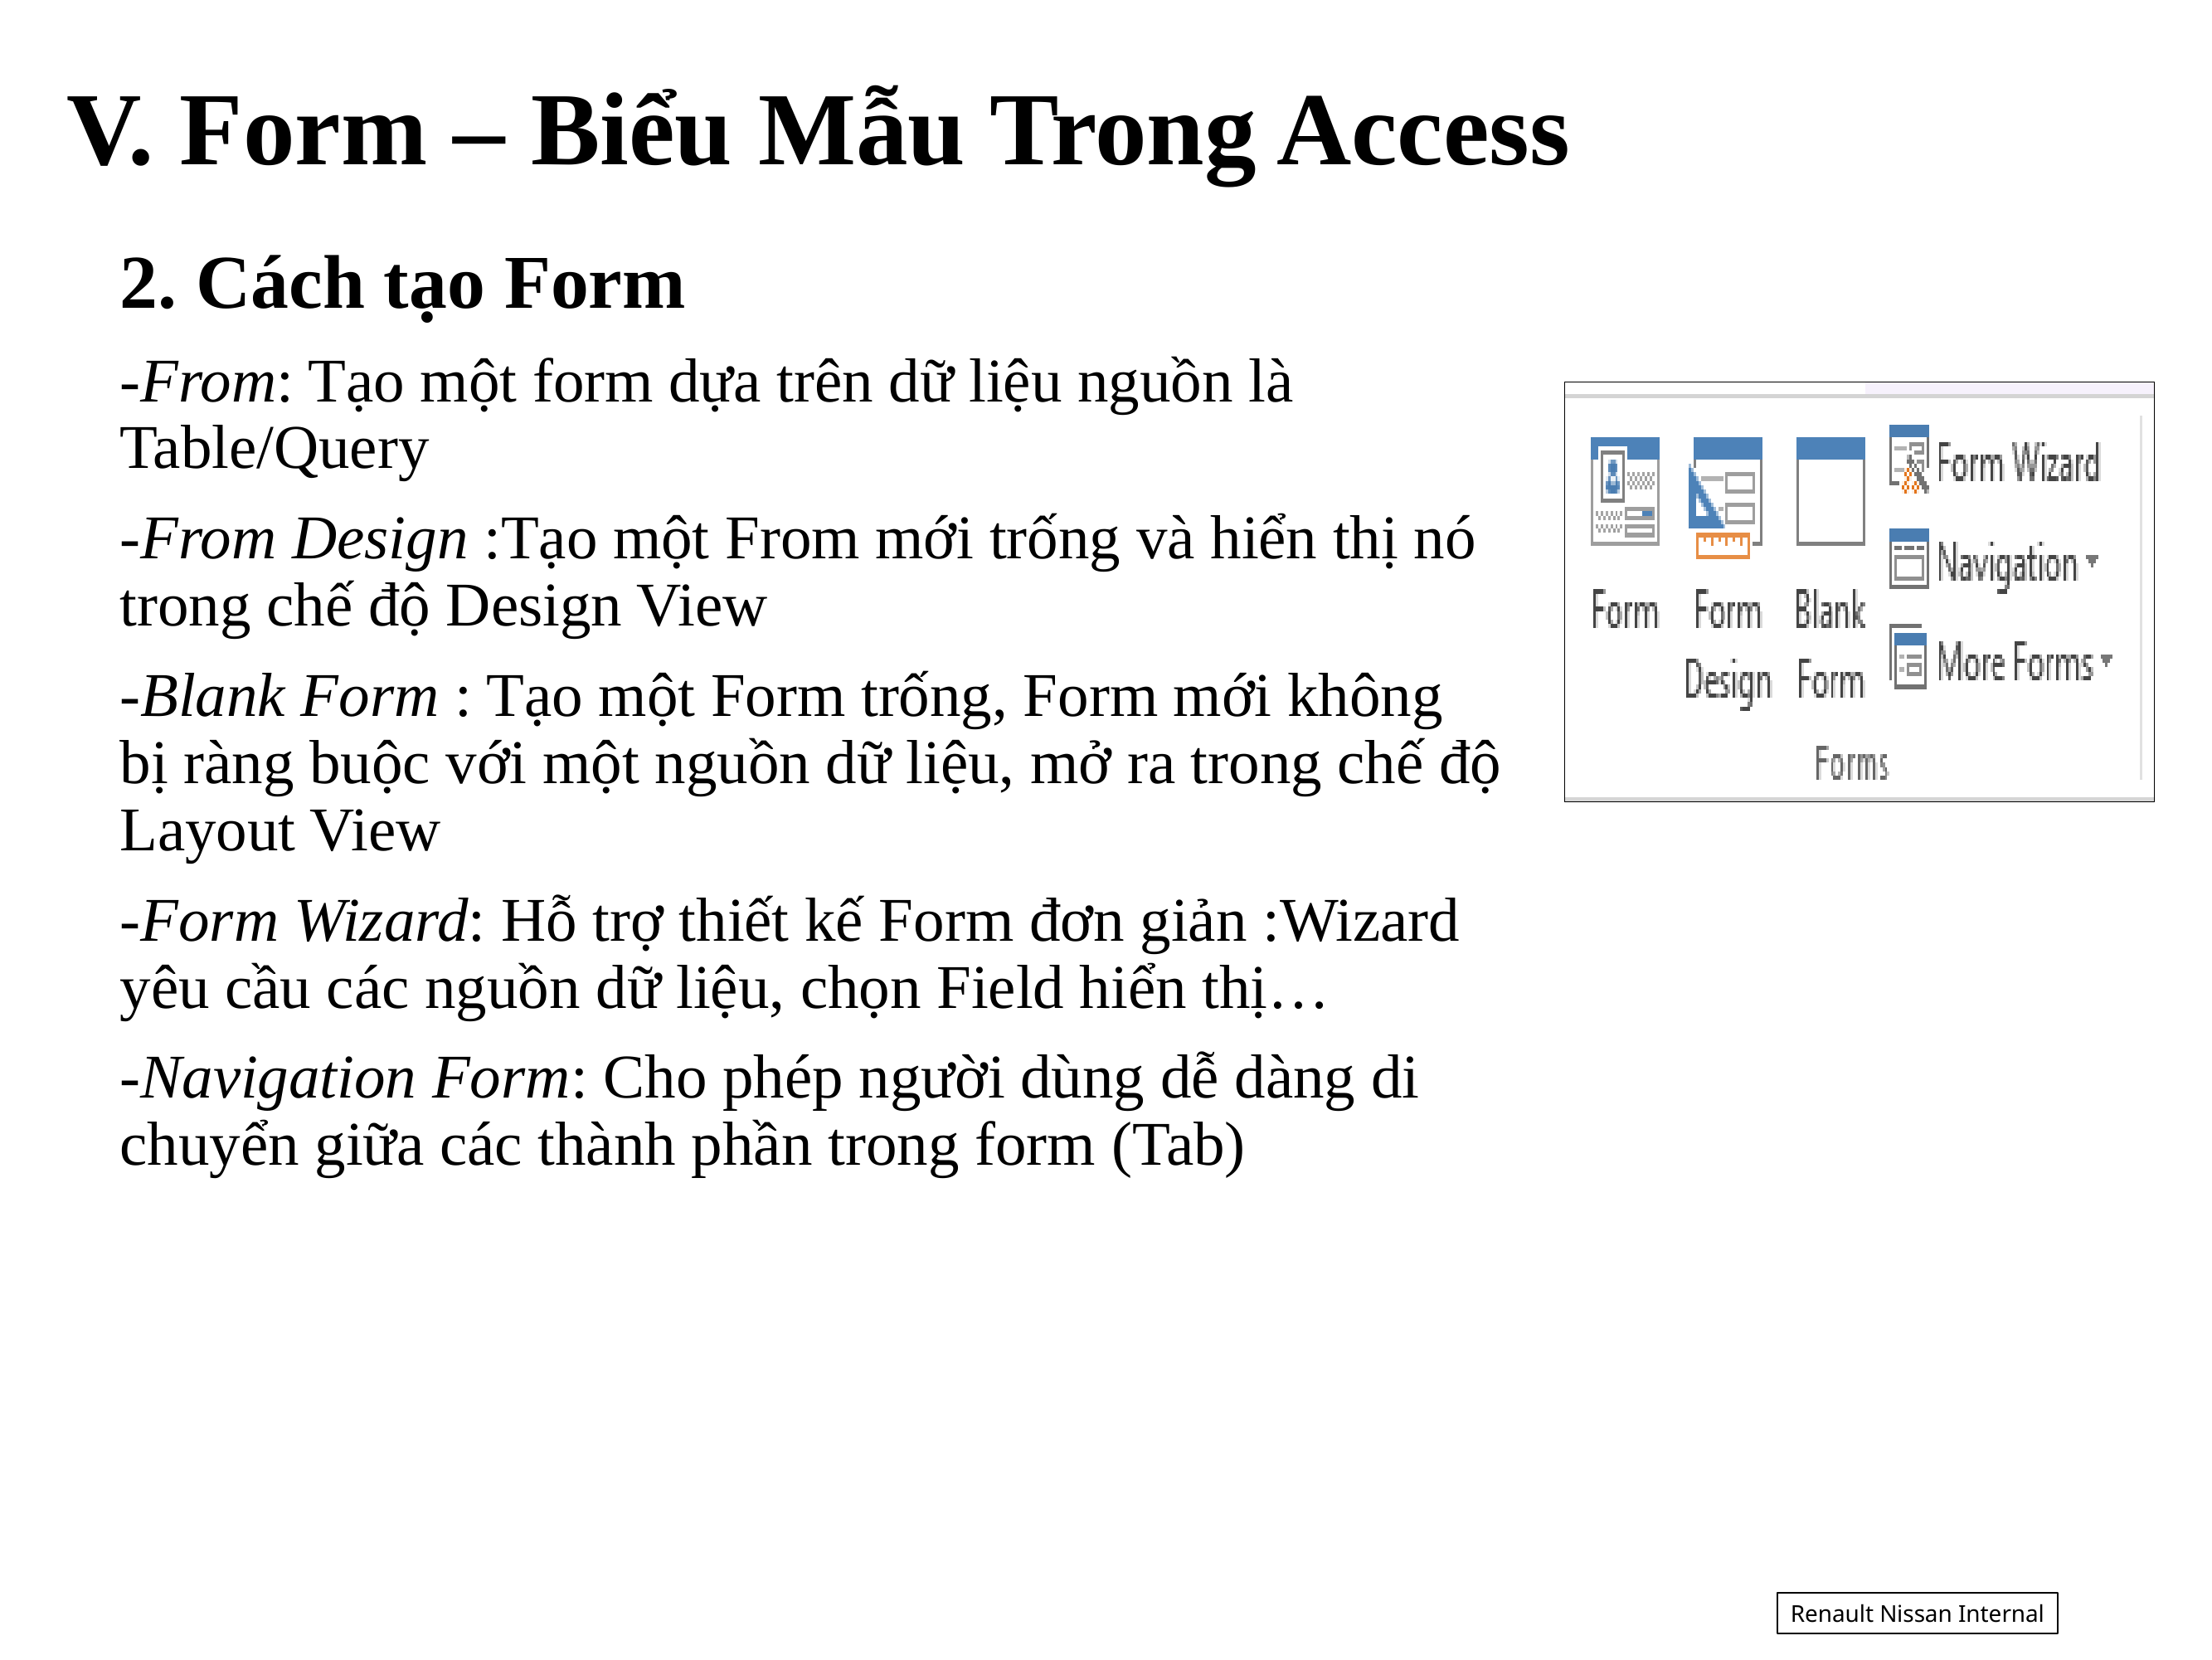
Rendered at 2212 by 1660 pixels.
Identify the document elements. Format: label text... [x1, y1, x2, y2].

subtitle 2. Cách tạo Form -From: Tạo một form dựa trên dữ liệu nguồn là Table/Query -From Design :Tạo một From mới trống và hiển thị nó trong chế độ Design View -Blank Form : Tạo một Form trống, Form mới không bị ràng buộc với một nguồn dữ liệu, mở ra trong chế độ Layout View -Form Wizard: Hỗ trợ thiết kế Form đơn giản :Wizard yêu cầu các nguồn dữ liệu, chọn Field hiển thị… -Navigation Form: Cho phép người dùng dễ dàng di chuyển giữa các thành phần trong form (Tab) [107, 236, 1519, 1409]
text_box V. Form – Biểu Mẫu Trong Access [54, 45, 1860, 193]
picture [1564, 382, 2155, 802]
